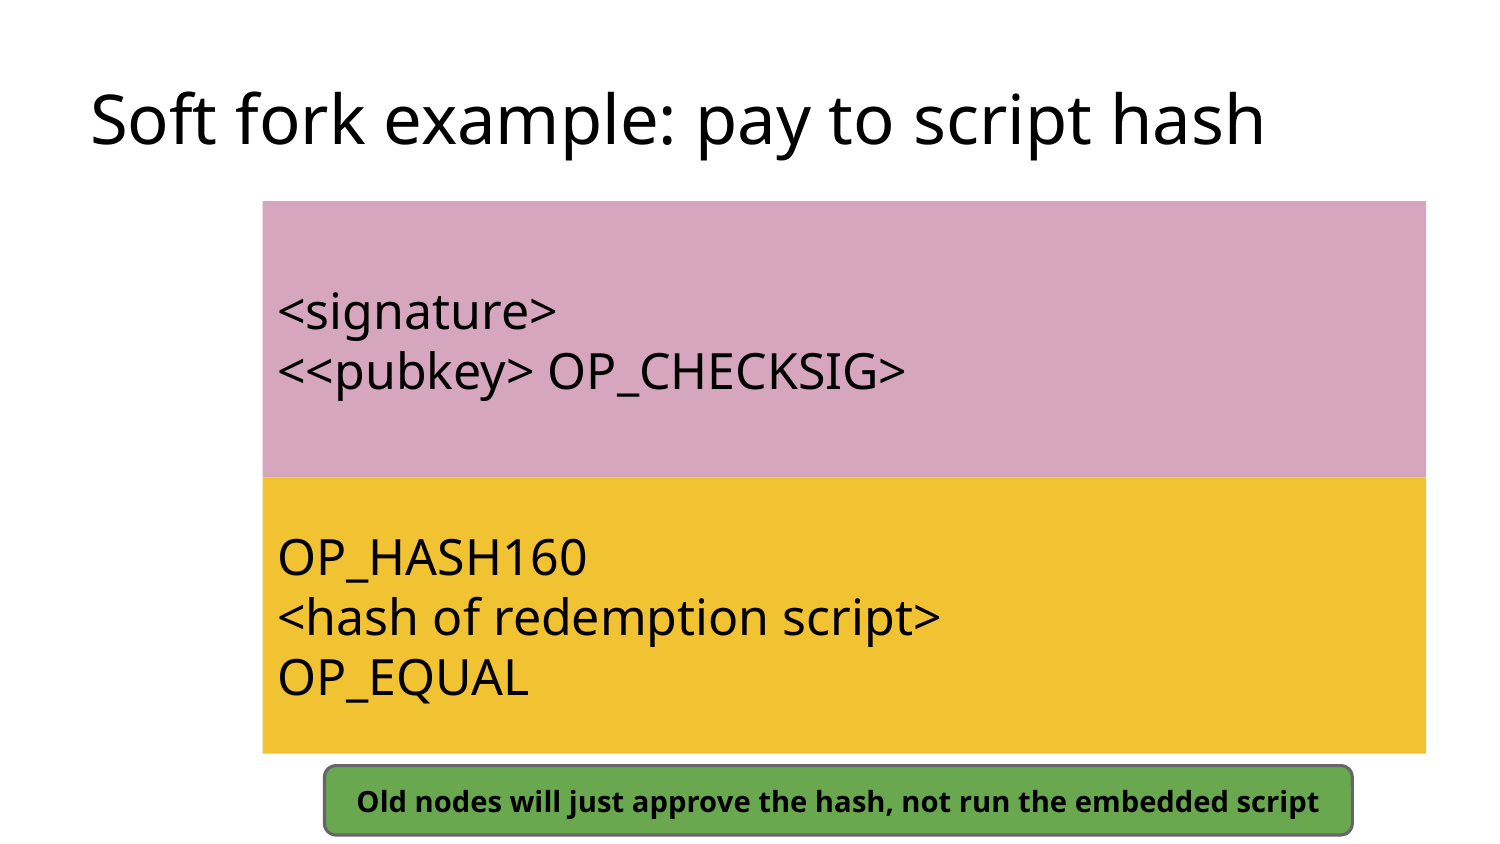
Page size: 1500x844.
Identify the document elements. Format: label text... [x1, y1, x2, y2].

text_box <signature> <<pubkey> OP_CHECKSIG> [262, 201, 1427, 478]
text_box Old nodes will just approve the hash, not run the embedded script [324, 765, 1353, 836]
text_box OP_HASH160 <hash of redemption script> OP_EQUAL [262, 478, 1427, 754]
title Soft fork example: pay to script hash [75, 33, 1500, 175]
